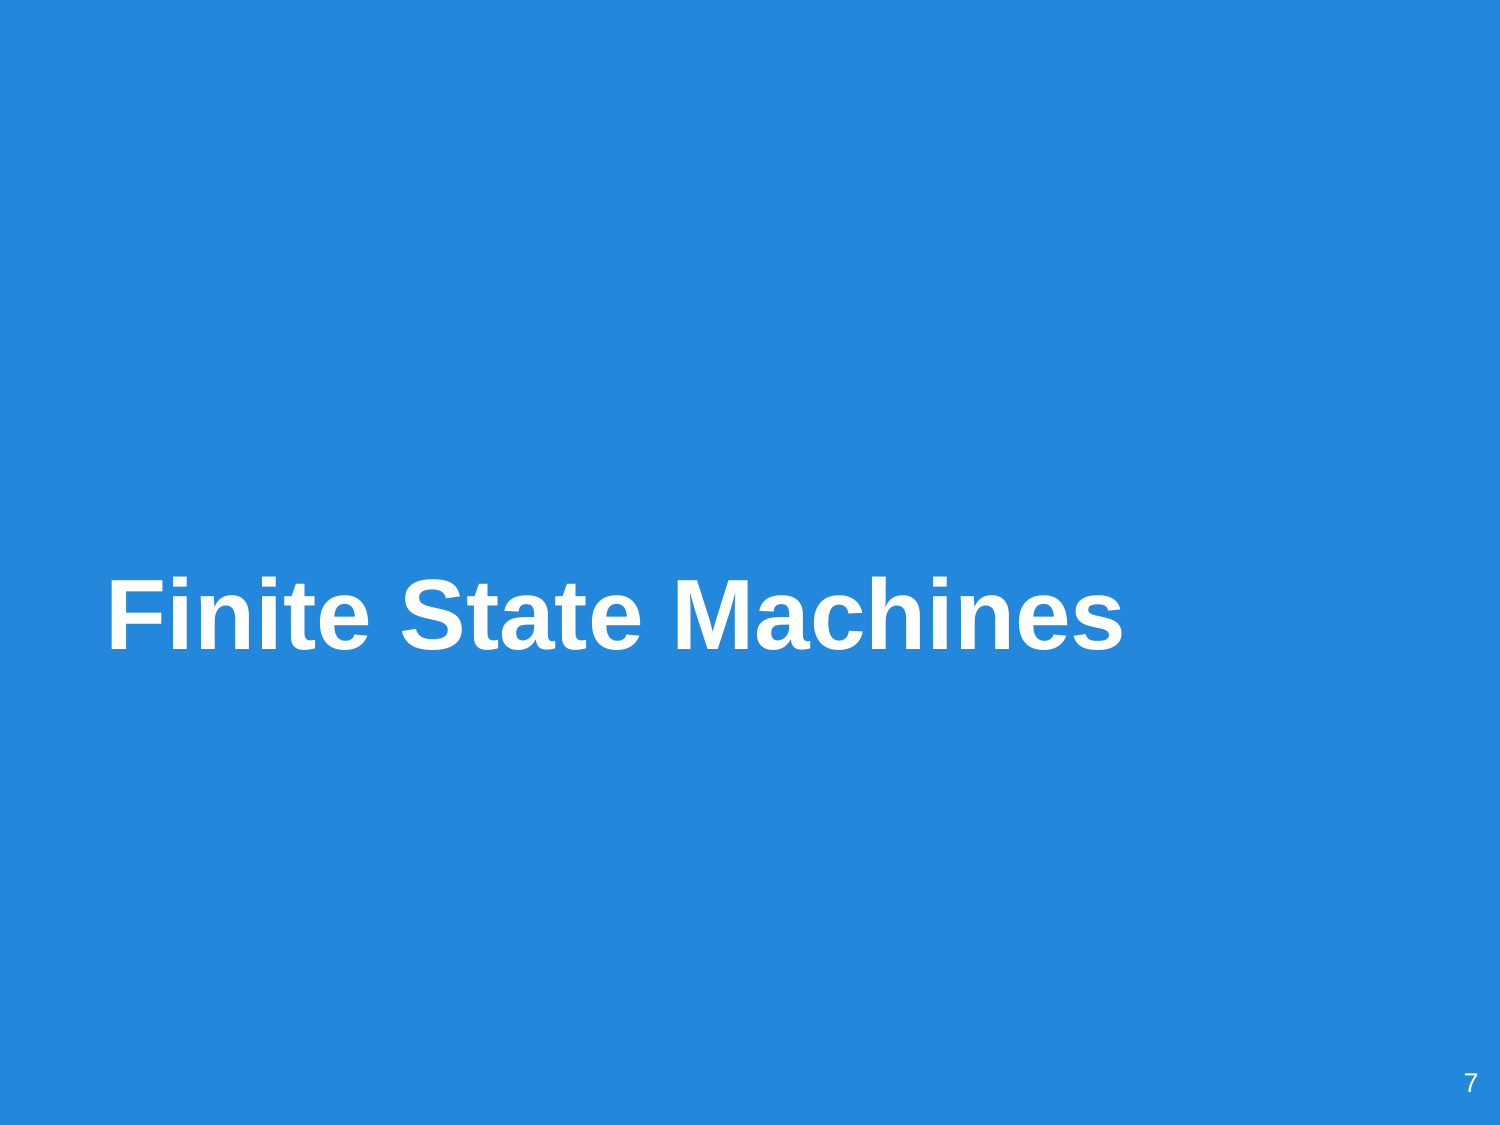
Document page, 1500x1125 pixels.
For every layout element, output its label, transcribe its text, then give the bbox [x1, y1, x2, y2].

slide_number ‹#› [1403, 1038, 1494, 1125]
title Finite State Machines [90, 262, 1395, 760]
